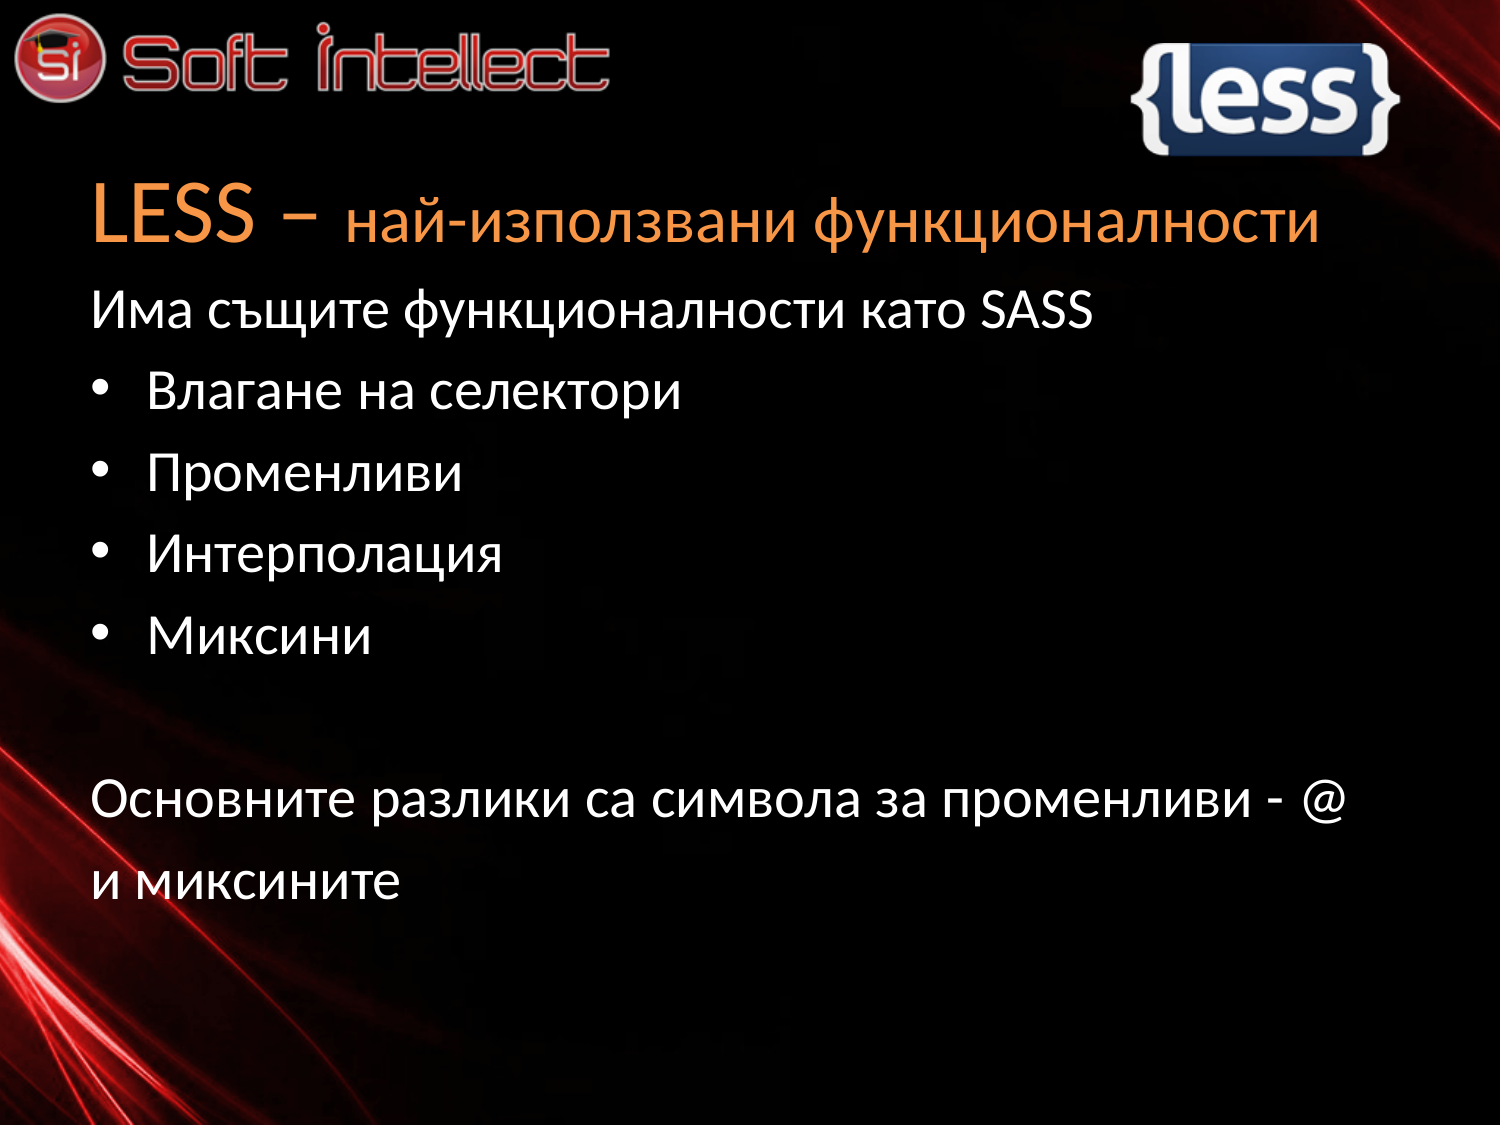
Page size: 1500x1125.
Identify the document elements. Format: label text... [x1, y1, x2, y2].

list Има същите функционалности като SASS Влагане на селектори Променливи Интерполация Миксини Основните разлики са символа за променливи - @ и миксините [75, 262, 1425, 1005]
picture [0, 0, 1500, 1125]
title LESS – най-използвани функционалности [75, 112, 1488, 300]
